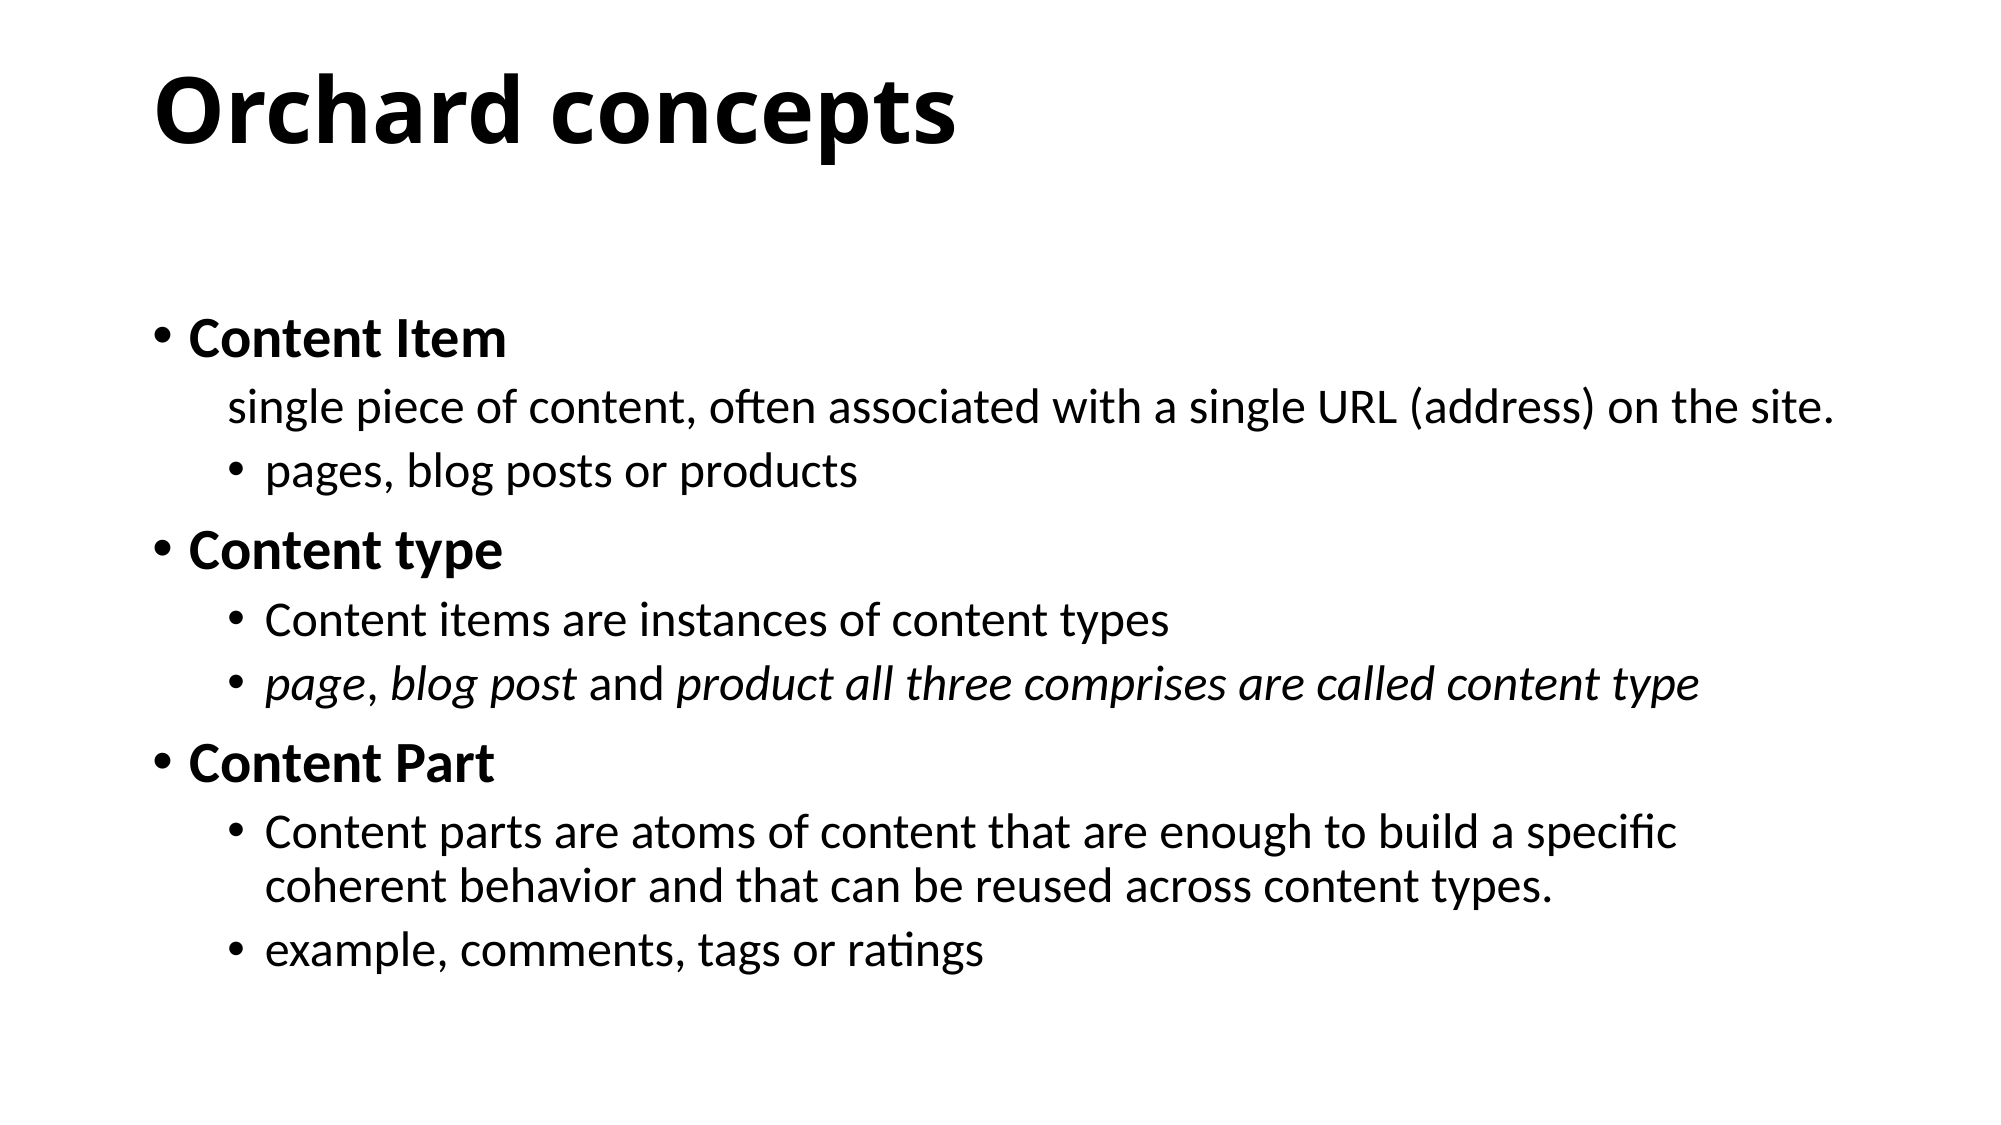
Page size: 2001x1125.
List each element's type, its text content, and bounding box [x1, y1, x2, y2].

list Content Item single piece of content, often associated with a single URL (address) on the site. pages, blog posts or products Content type Content items are instances of content types page, blog post and product all three comprises are called content type Content Part Content parts are atoms of content that are enough to build a specific coherent behavior and that can be reused across content types. example, comments, tags or ratings [137, 299, 1863, 1014]
title Orchard concepts [137, 59, 1863, 278]
